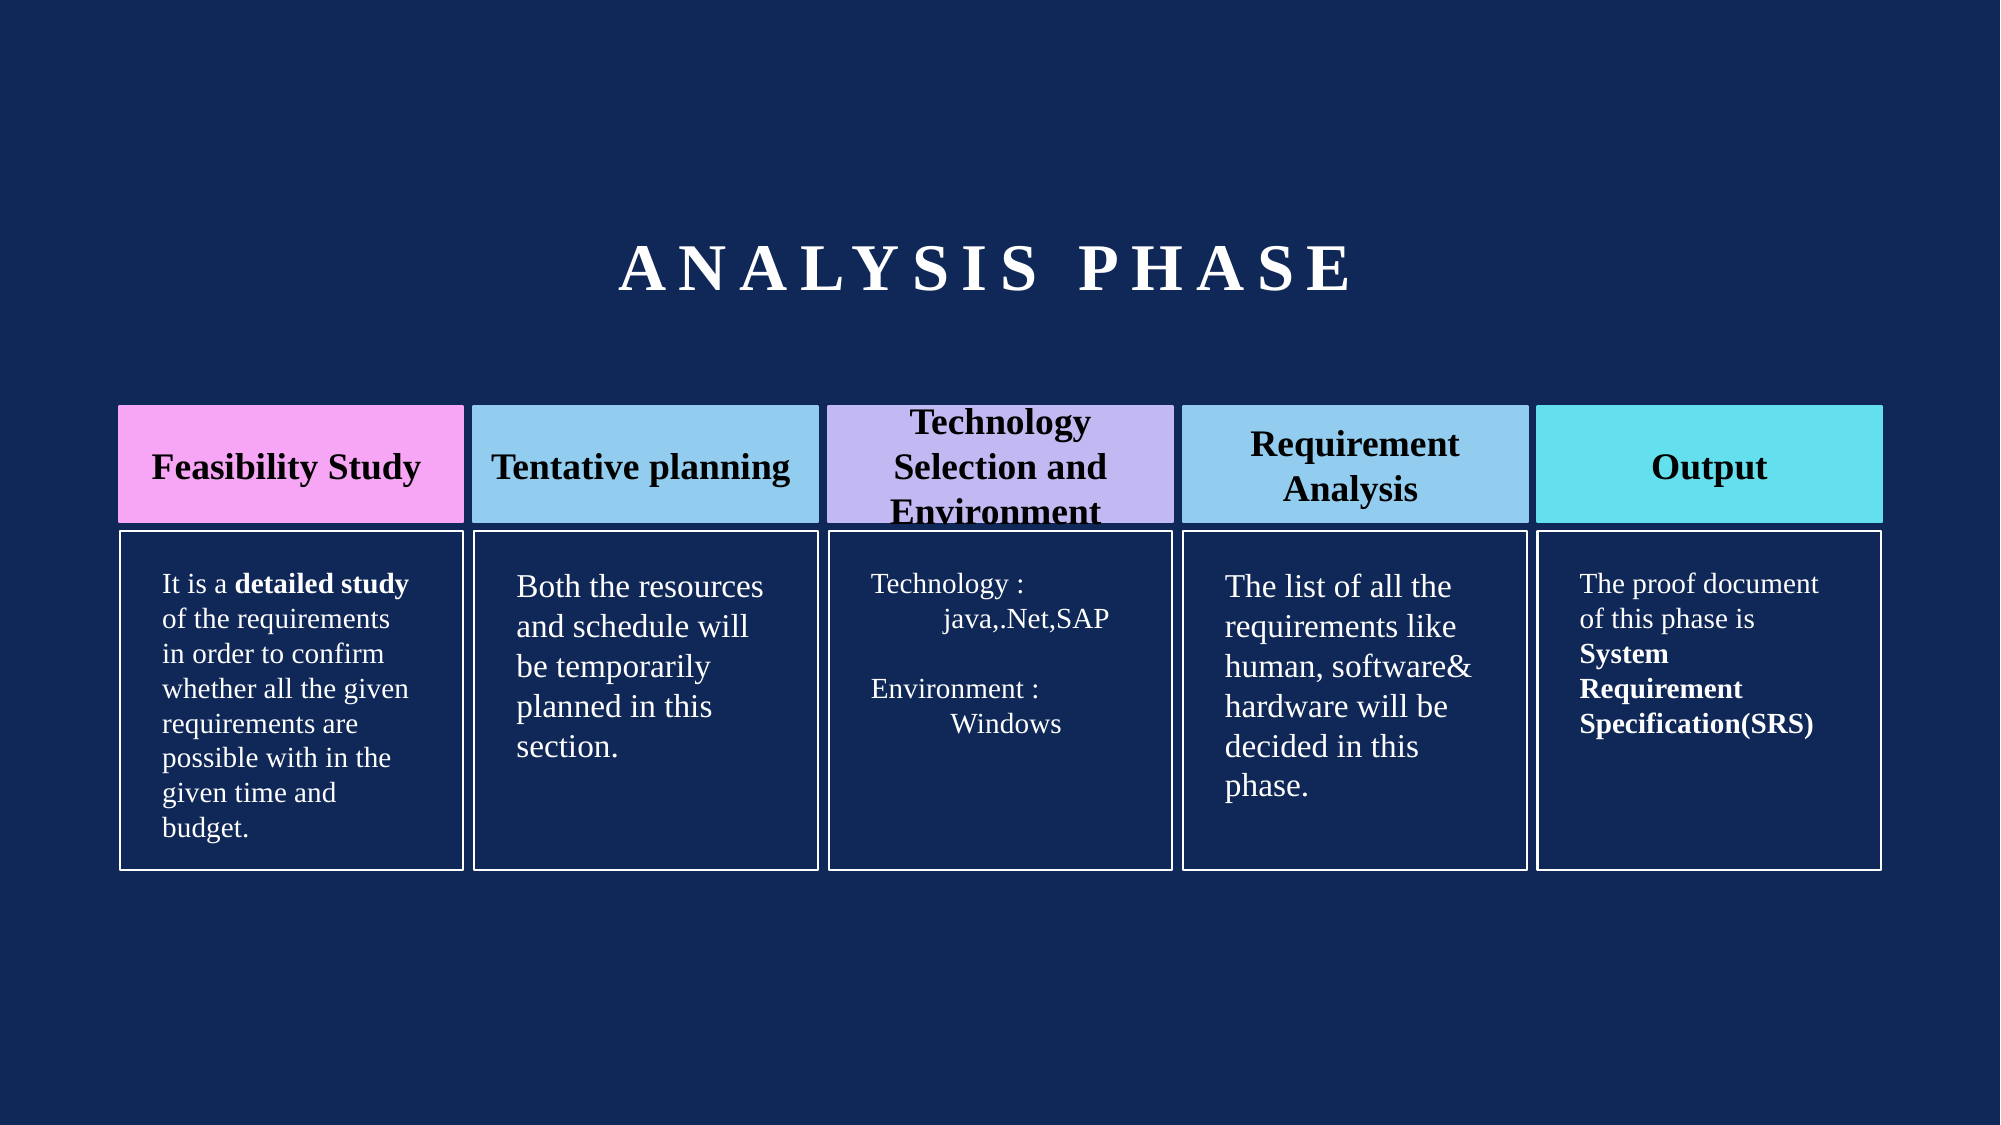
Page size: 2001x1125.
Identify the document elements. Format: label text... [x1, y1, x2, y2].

title Analysis Phase [271, 136, 1728, 312]
list The list of all the requirements like human, software& hardware will be decided in this phase. [1182, 530, 1528, 871]
list Technology : java,.Net,SAP Environment : Windows [828, 530, 1173, 871]
list Feasibility Study [118, 405, 464, 523]
list Output [1536, 405, 1883, 523]
list The proof document of this phase is System Requirement Specification(SRS) [1536, 530, 1882, 871]
list Both the resources and schedule will be temporarily planned in this section. [473, 530, 819, 871]
list Technology Selection and Environment [827, 405, 1174, 523]
list It is a detailed study of the requirements in order to confirm whether all the given requirements are possible with in the given time and budget. [119, 530, 464, 871]
list Requirement Analysis [1182, 405, 1529, 523]
list Tentative planning [472, 405, 819, 523]
